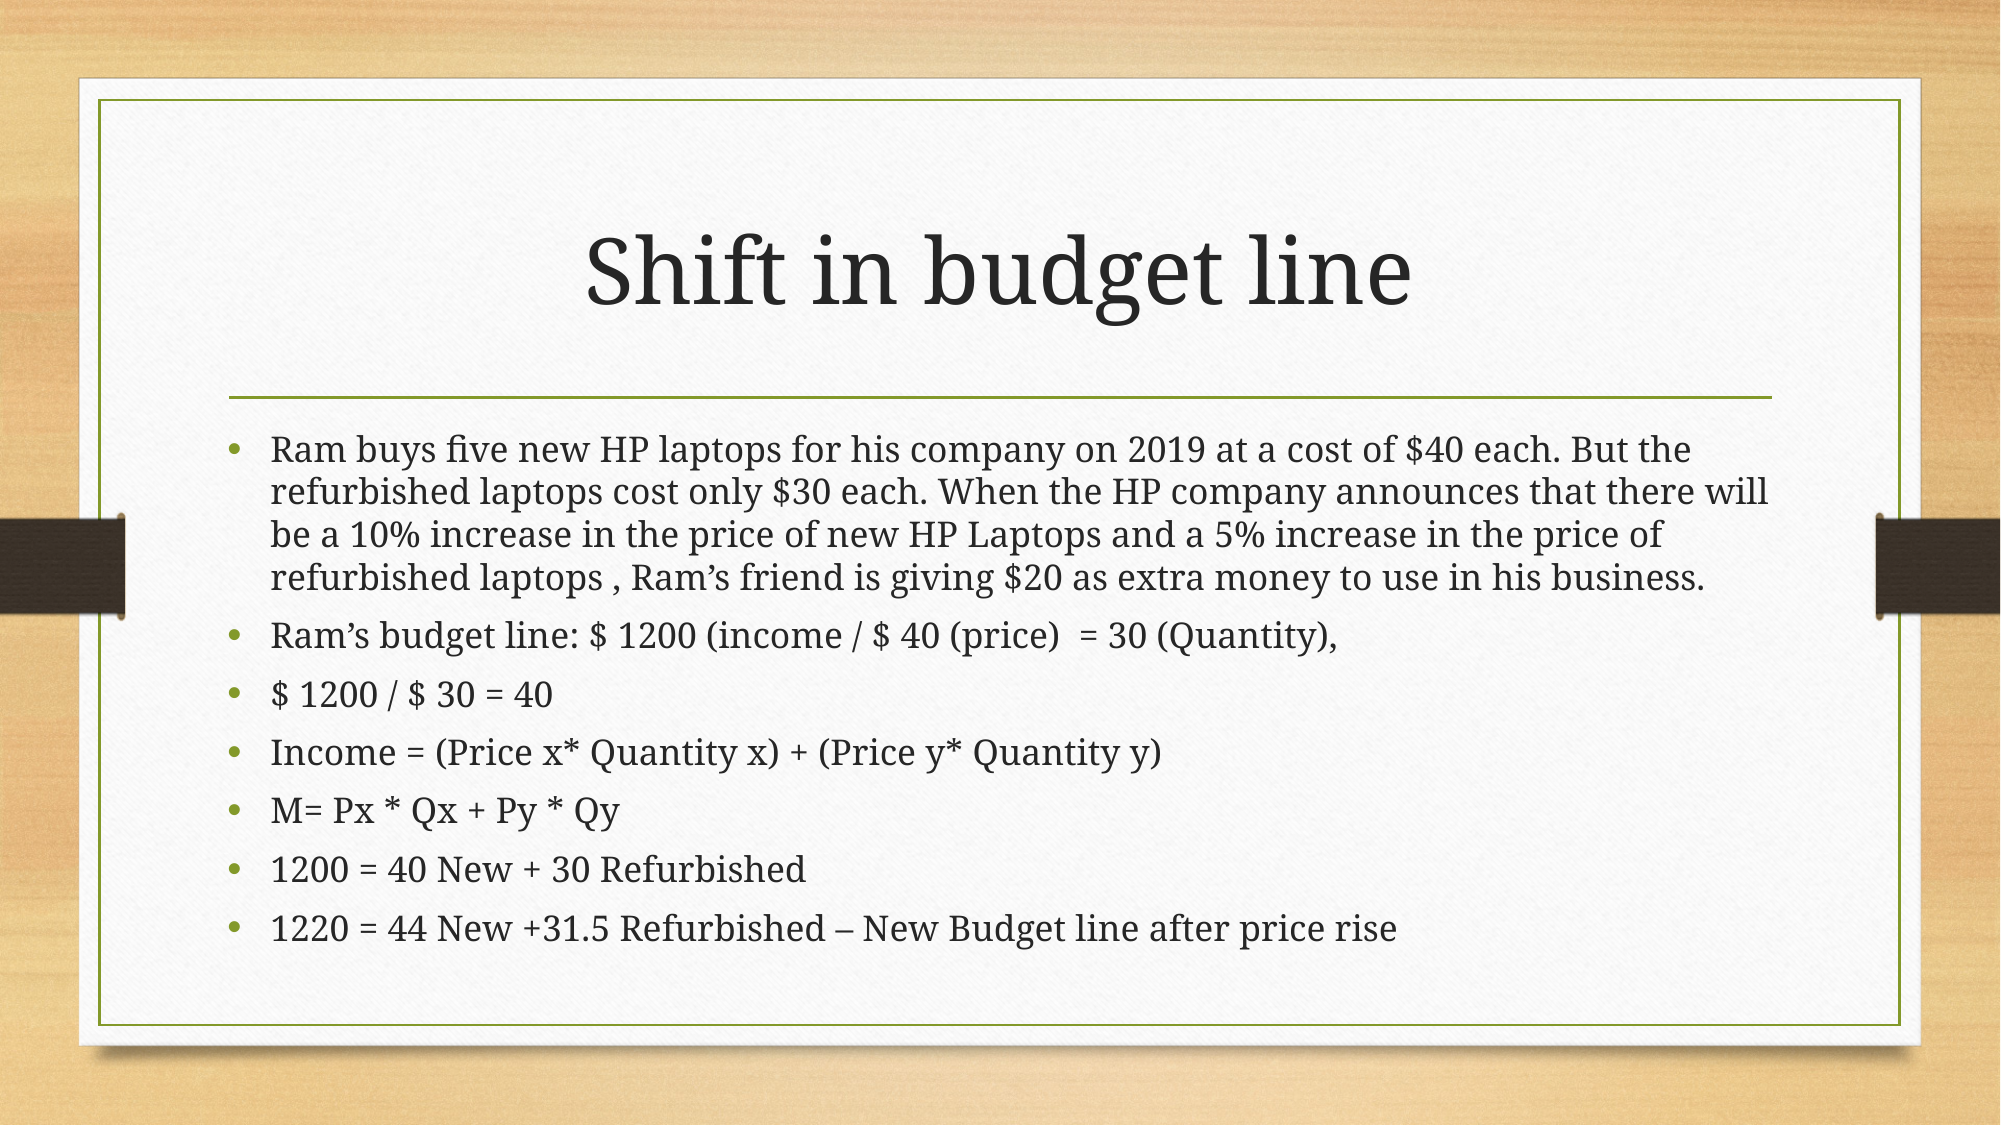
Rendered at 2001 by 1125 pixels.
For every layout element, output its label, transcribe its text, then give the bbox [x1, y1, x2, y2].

title Shift in budget line [212, 161, 1788, 375]
list Ram buys five new HP laptops for his company on 2019 at a cost of $40 each. But the refurbished laptops cost only $30 each. When the HP company announces that there will be a 10% increase in the price of new HP Laptops and a 5% increase in the price of refurbished laptops , Ram’s friend is giving $20 as extra money to use in his business. Ram’s budget line: $ 1200 (income / $ 40 (price) = 30 (Quantity), $ 1200 / $ 30 = 40 Income = (Price x* Quantity x) + (Price y* Quantity y) M= Px * Qx + Py * Qy 1200 = 40 New + 30 Refurbished 1220 = 44 New +31.5 Refurbished – New Budget line after price rise [212, 419, 1788, 964]
picture [0, 0, 2001, 1125]
